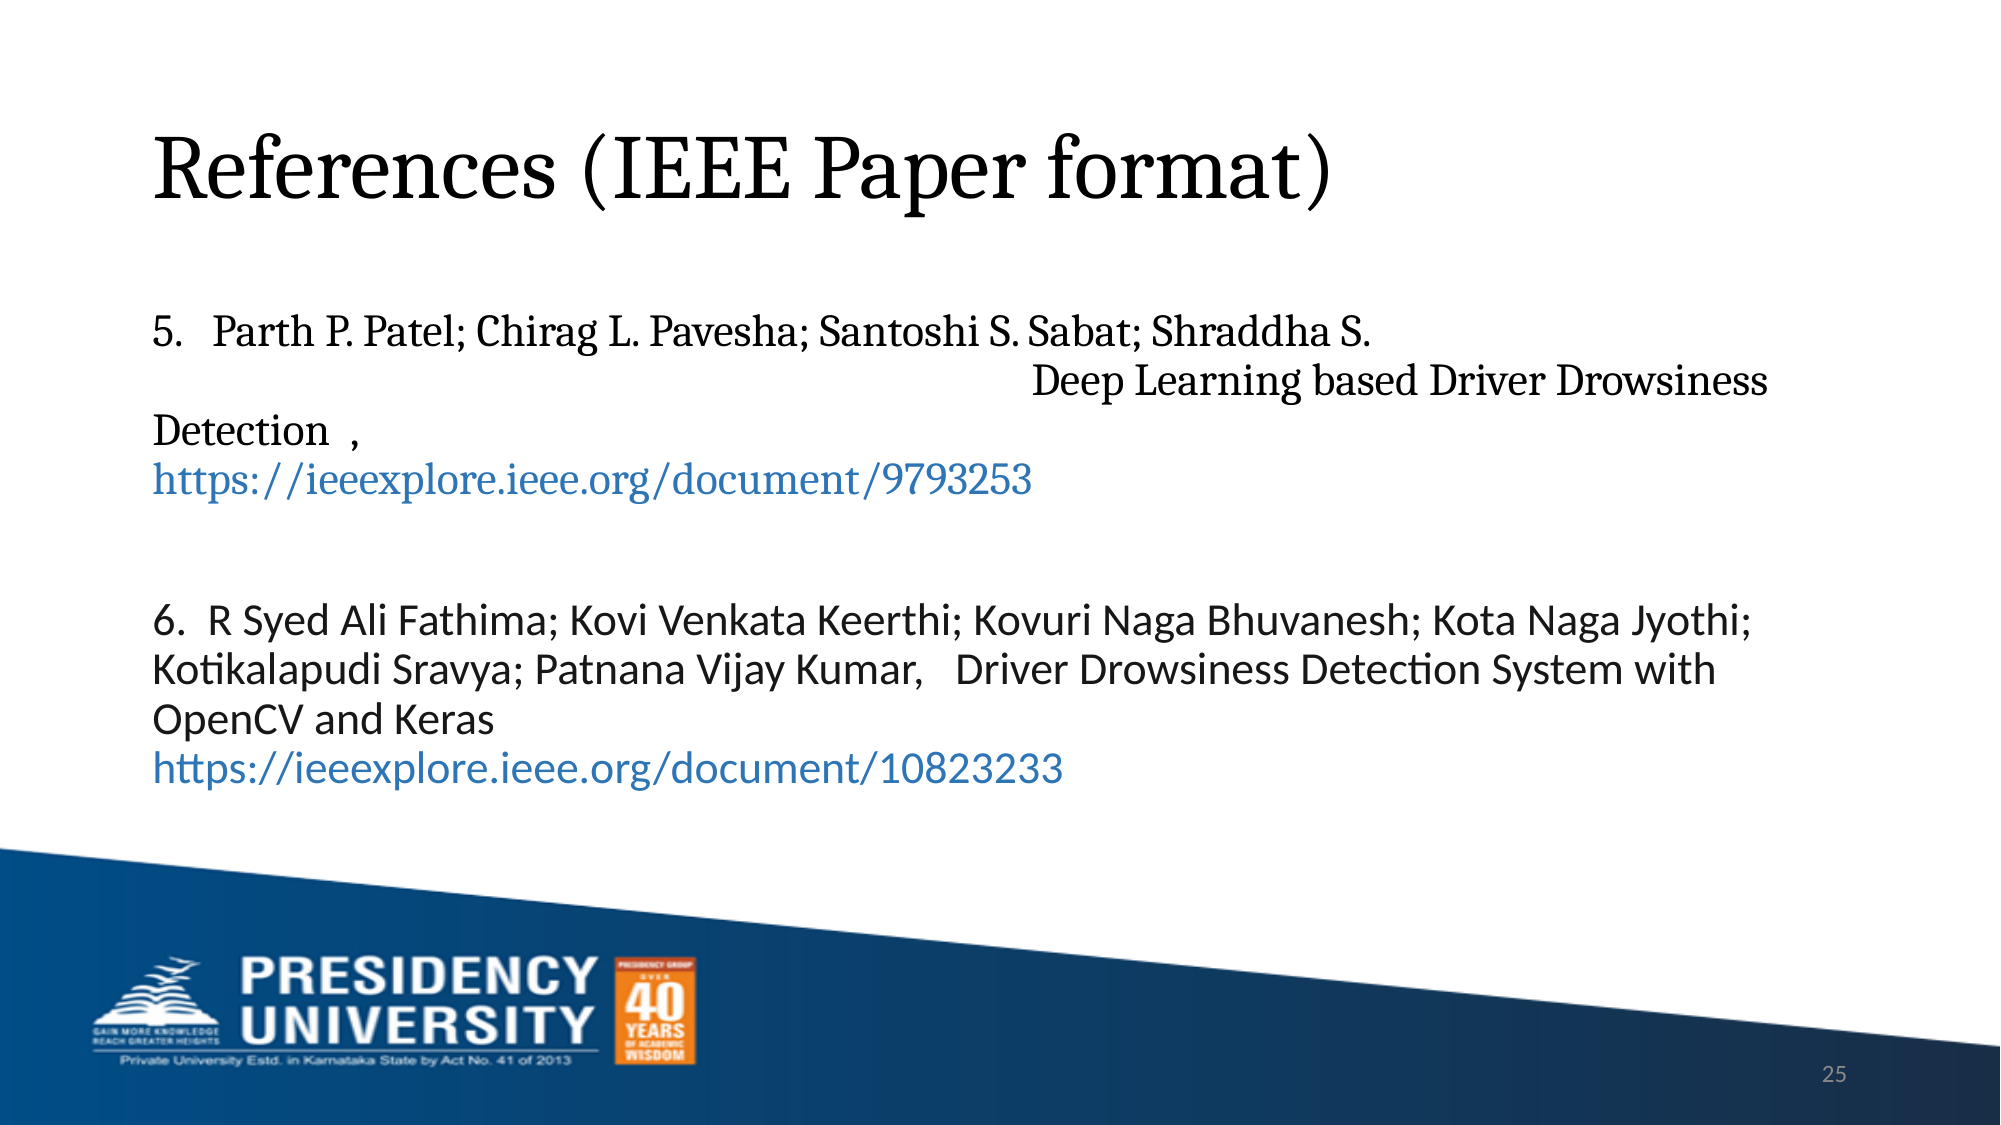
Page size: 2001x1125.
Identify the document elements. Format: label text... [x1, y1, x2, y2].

picture [0, 845, 2000, 1125]
list 5. Parth P. Patel; Chirag L. Pavesha; Santoshi S. Sabat; Shraddha S. Deep Learning based Driver Drowsiness Detection , https://ieeexplore.ieee.org/document/9793253 6. R Syed Ali Fathima; Kovi Venkata Keerthi; Kovuri Naga Bhuvanesh; Kota Naga Jyothi; Kotikalapudi Sravya; Patnana Vijay Kumar, Driver Drowsiness Detection System with OpenCV and Keras https://ieeexplore.ieee.org/document/10823233 [137, 299, 1863, 1014]
slide_number 25 [1412, 1042, 1863, 1103]
title References (IEEE Paper format) [137, 59, 1863, 278]
